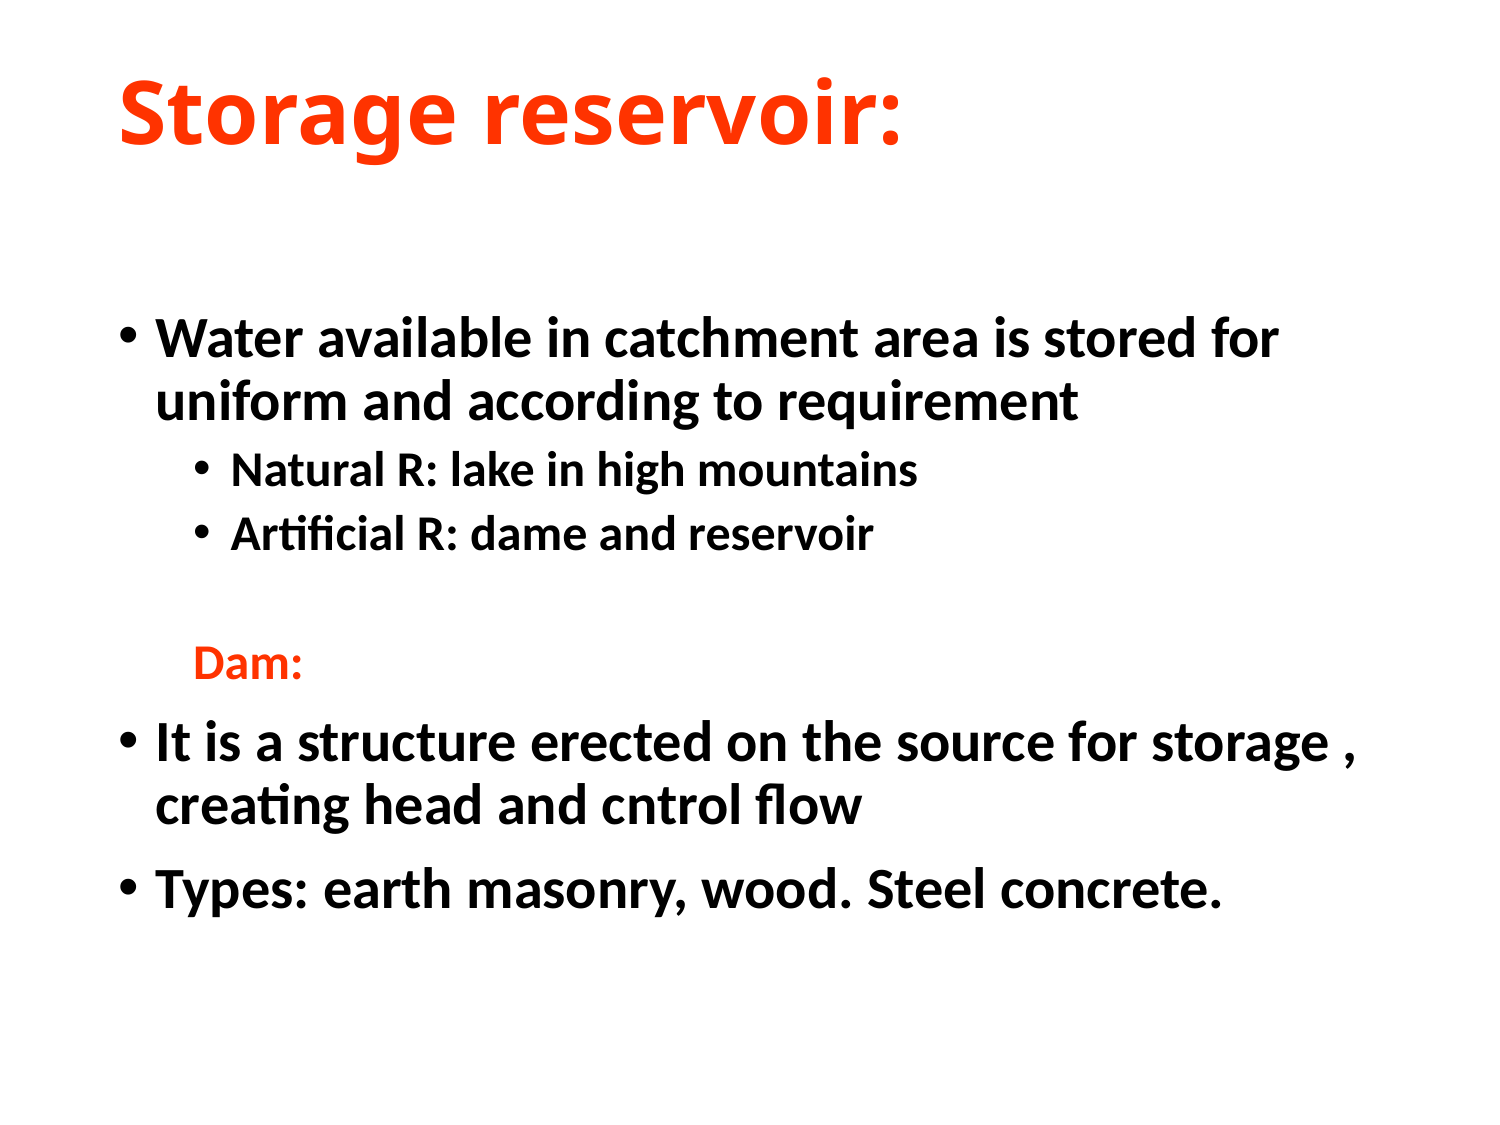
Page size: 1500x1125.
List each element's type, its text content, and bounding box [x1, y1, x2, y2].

list Water available in catchment area is stored for uniform and according to requirement Natural R: lake in high mountains Artificial R: dame and reservoir Dam: It is a structure erected on the source for storage , creating head and cntrol flow Types: earth masonry, wood. Steel concrete. [103, 299, 1397, 1014]
title Storage reservoir: [103, 59, 1397, 278]
